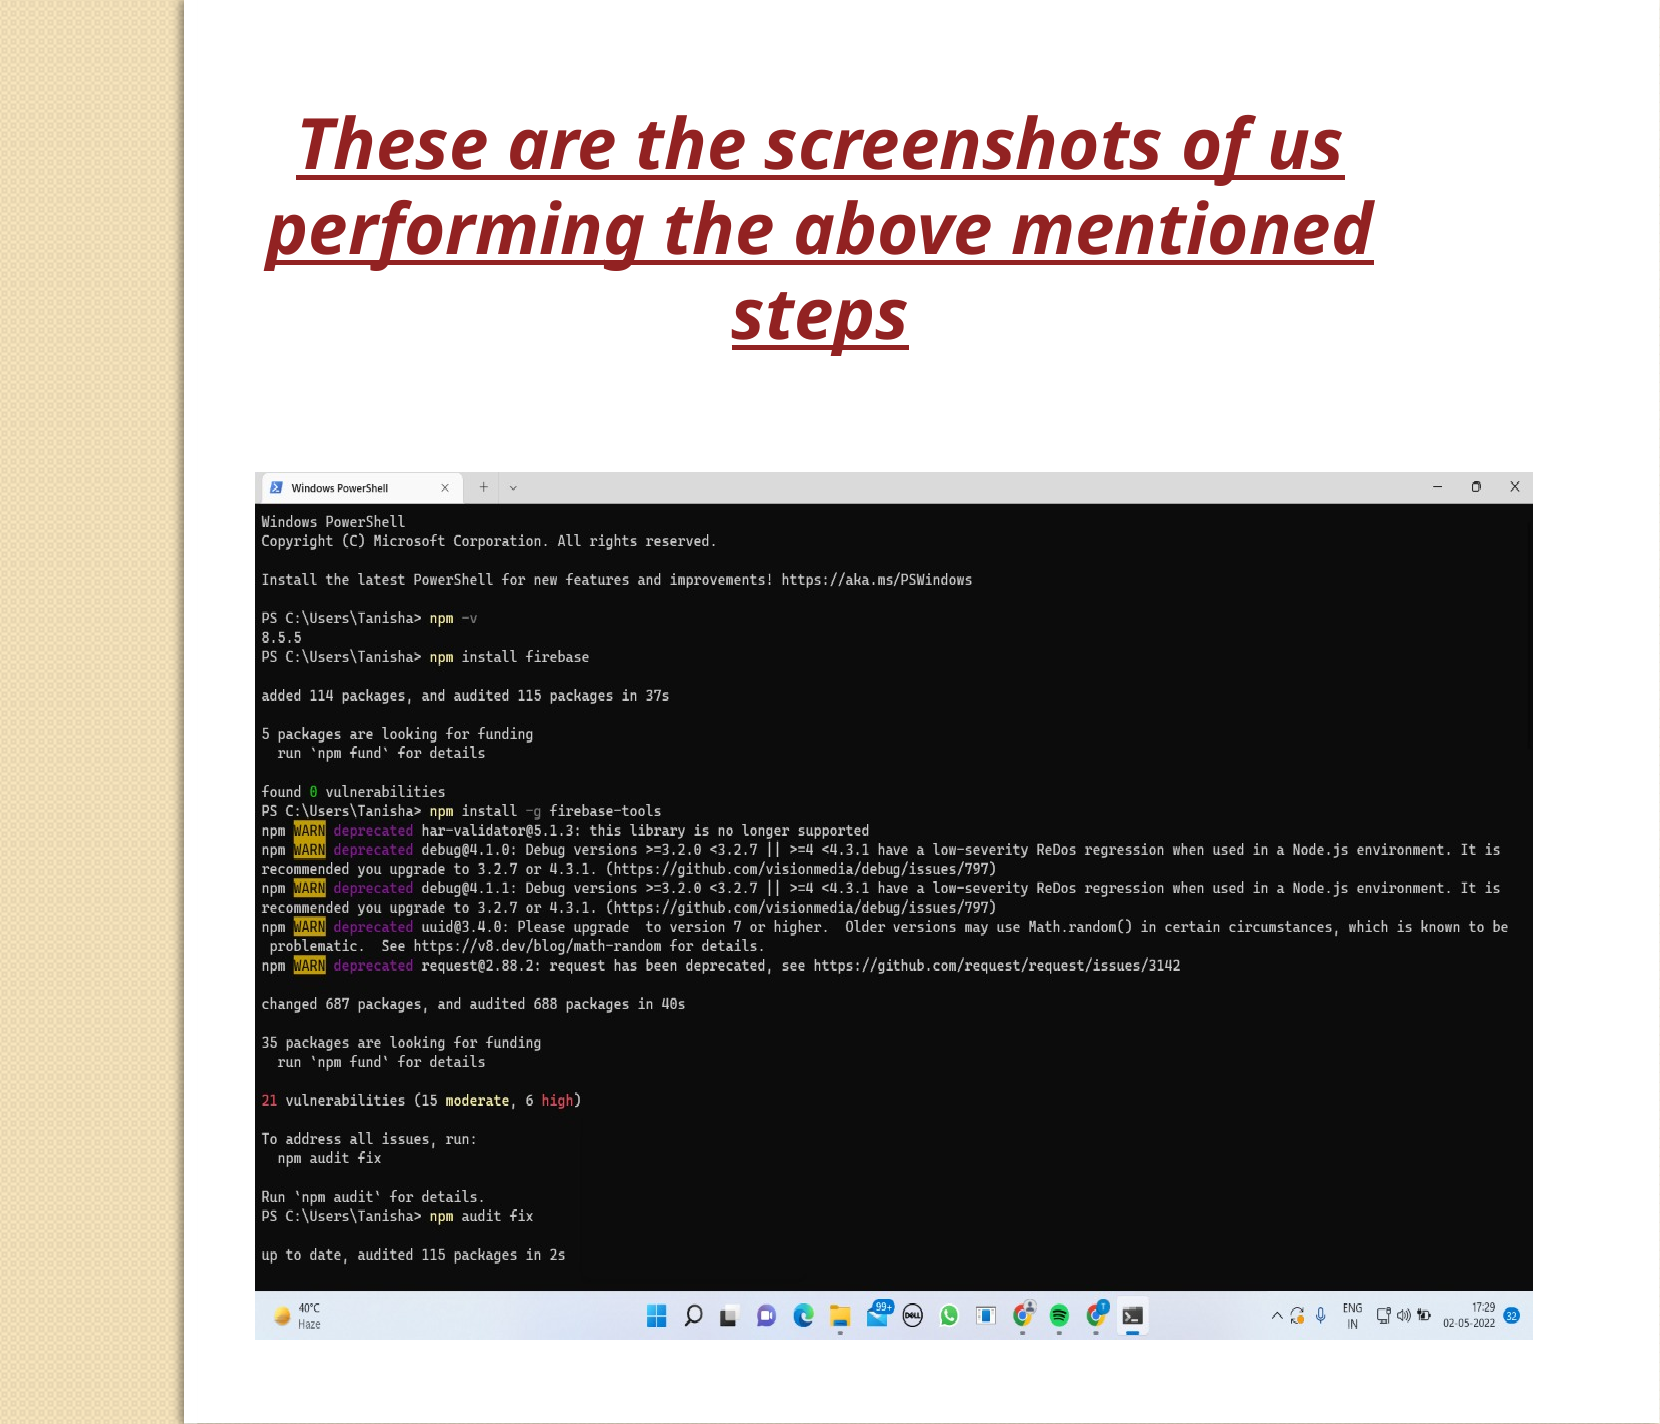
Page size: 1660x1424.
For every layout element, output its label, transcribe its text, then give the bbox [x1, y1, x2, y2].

picture [254, 472, 1534, 1340]
text_box These are the screenshots of us performing the above mentioned steps [173, 90, 1468, 427]
